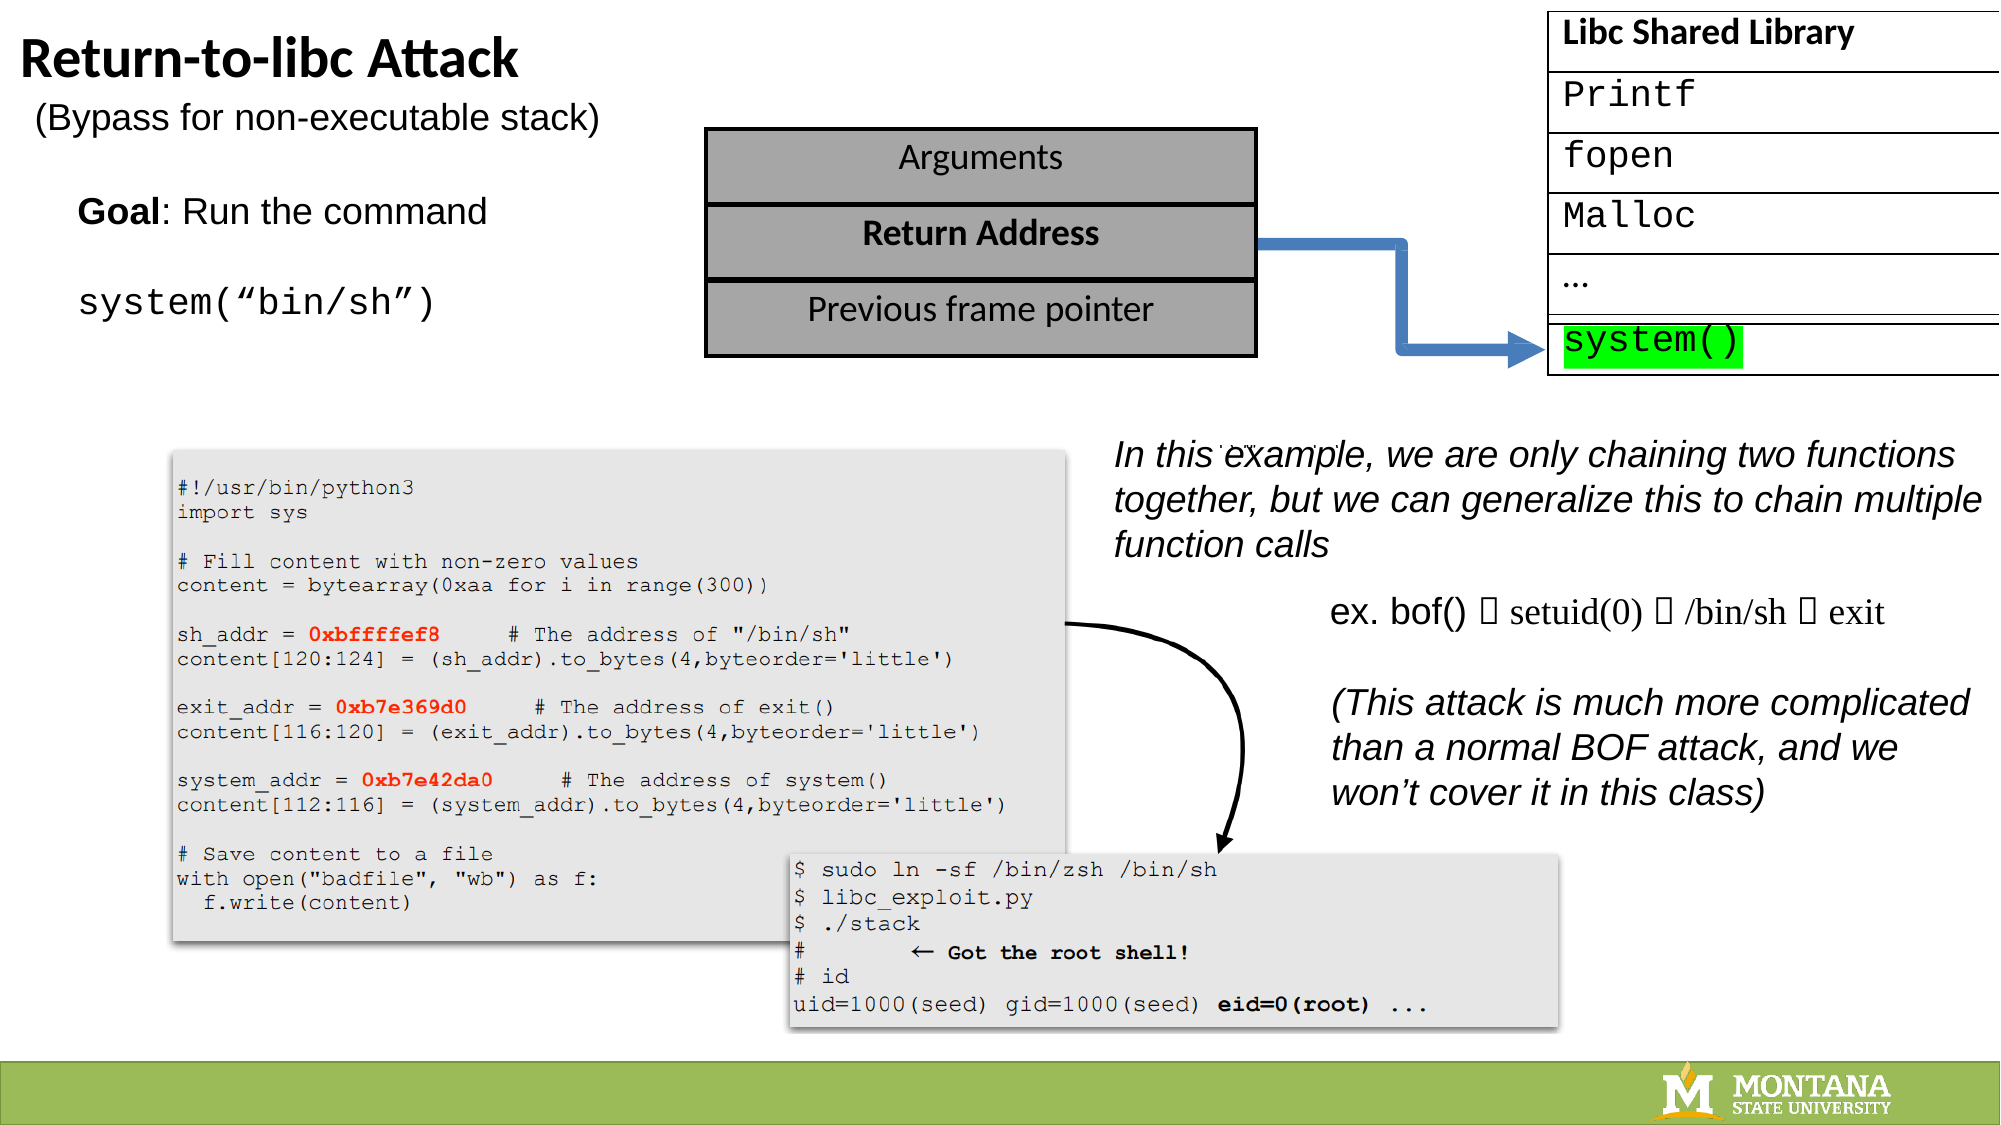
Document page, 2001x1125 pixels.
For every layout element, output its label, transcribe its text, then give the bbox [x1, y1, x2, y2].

picture [165, 445, 1576, 1034]
table_cell Malloc [1549, 194, 1999, 253]
title Return-to-libc Attack [18, 16, 638, 207]
text_box ex. bof()  setuid(0)  /bin/sh  exit [1580, 579, 1901, 640]
table_cell [1549, 315, 1999, 323]
table_cell Return Address [708, 207, 1254, 277]
text_box Goal: Run the command system(“bin/sh”) [62, 179, 503, 329]
text_box (Bypass for non-executable stack) [19, 85, 616, 146]
text_box In this example, we are only chaining two functions together, but we can generalize this to chain multiple function calls [1098, 422, 1999, 573]
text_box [1892, 1060, 2000, 1125]
table_cell system() [1549, 325, 1999, 374]
text_box [1257, 237, 1546, 369]
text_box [0, 1060, 1647, 1125]
table_cell Previous frame pointer [708, 283, 1254, 354]
table_cell fopen [1549, 134, 1999, 192]
table_header Libc Shared Library [1549, 12, 1999, 71]
text_box (This attack is much more complicated than a normal BOF attack, and we won’t cover it in this class) [1580, 670, 1991, 821]
table_header Arguments [708, 131, 1254, 202]
picture [1649, 1060, 1892, 1122]
table_cell Printf [1549, 73, 1999, 132]
table_cell … [1549, 255, 1999, 314]
